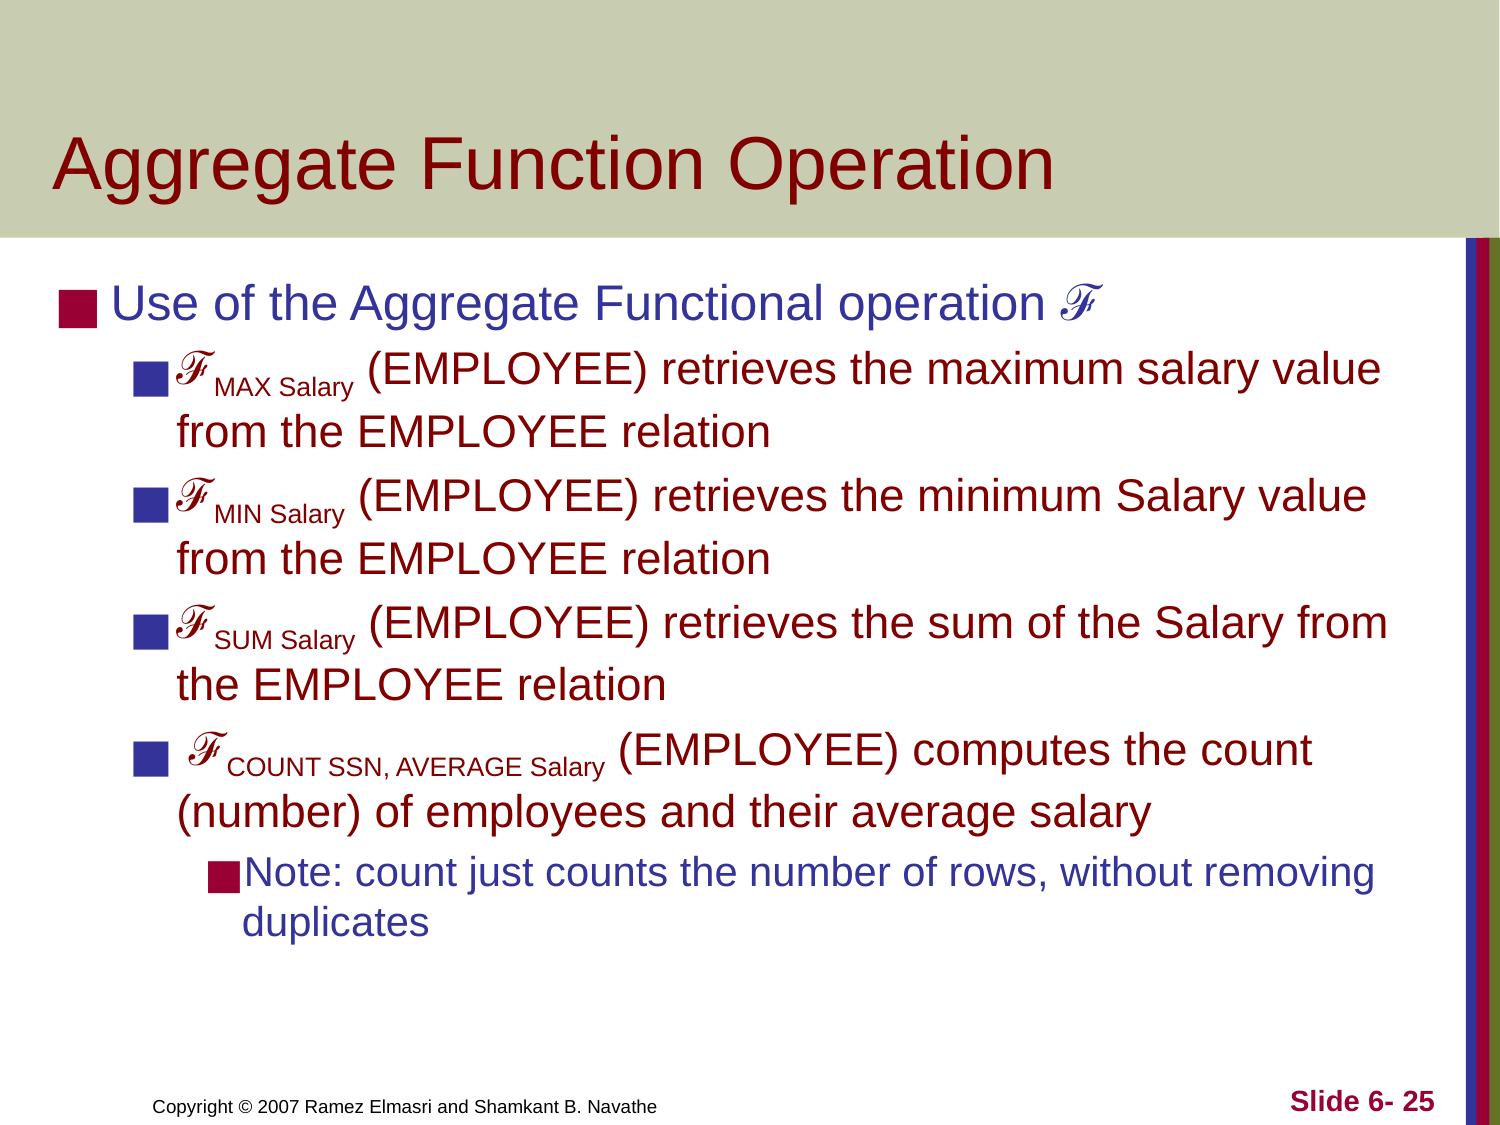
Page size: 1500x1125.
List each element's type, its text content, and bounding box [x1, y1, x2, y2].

title Aggregate Function Operation [37, 49, 1317, 213]
text_box Slide 6- 25 [1137, 1049, 1450, 1125]
list Use of the Aggregate Functional operation ℱ ℱMAX Salary (EMPLOYEE) retrieves the maximum salary value from the EMPLOYEE relation ℱMIN Salary (EMPLOYEE) retrieves the minimum Salary value from the EMPLOYEE relation ℱSUM Salary (EMPLOYEE) retrieves the sum of the Salary from the EMPLOYEE relation ℱCOUNT SSN, AVERAGE Salary (EMPLOYEE) computes the count (number) of employees and their average salary Note: count just counts the number of rows, without removing duplicates [39, 262, 1400, 1013]
